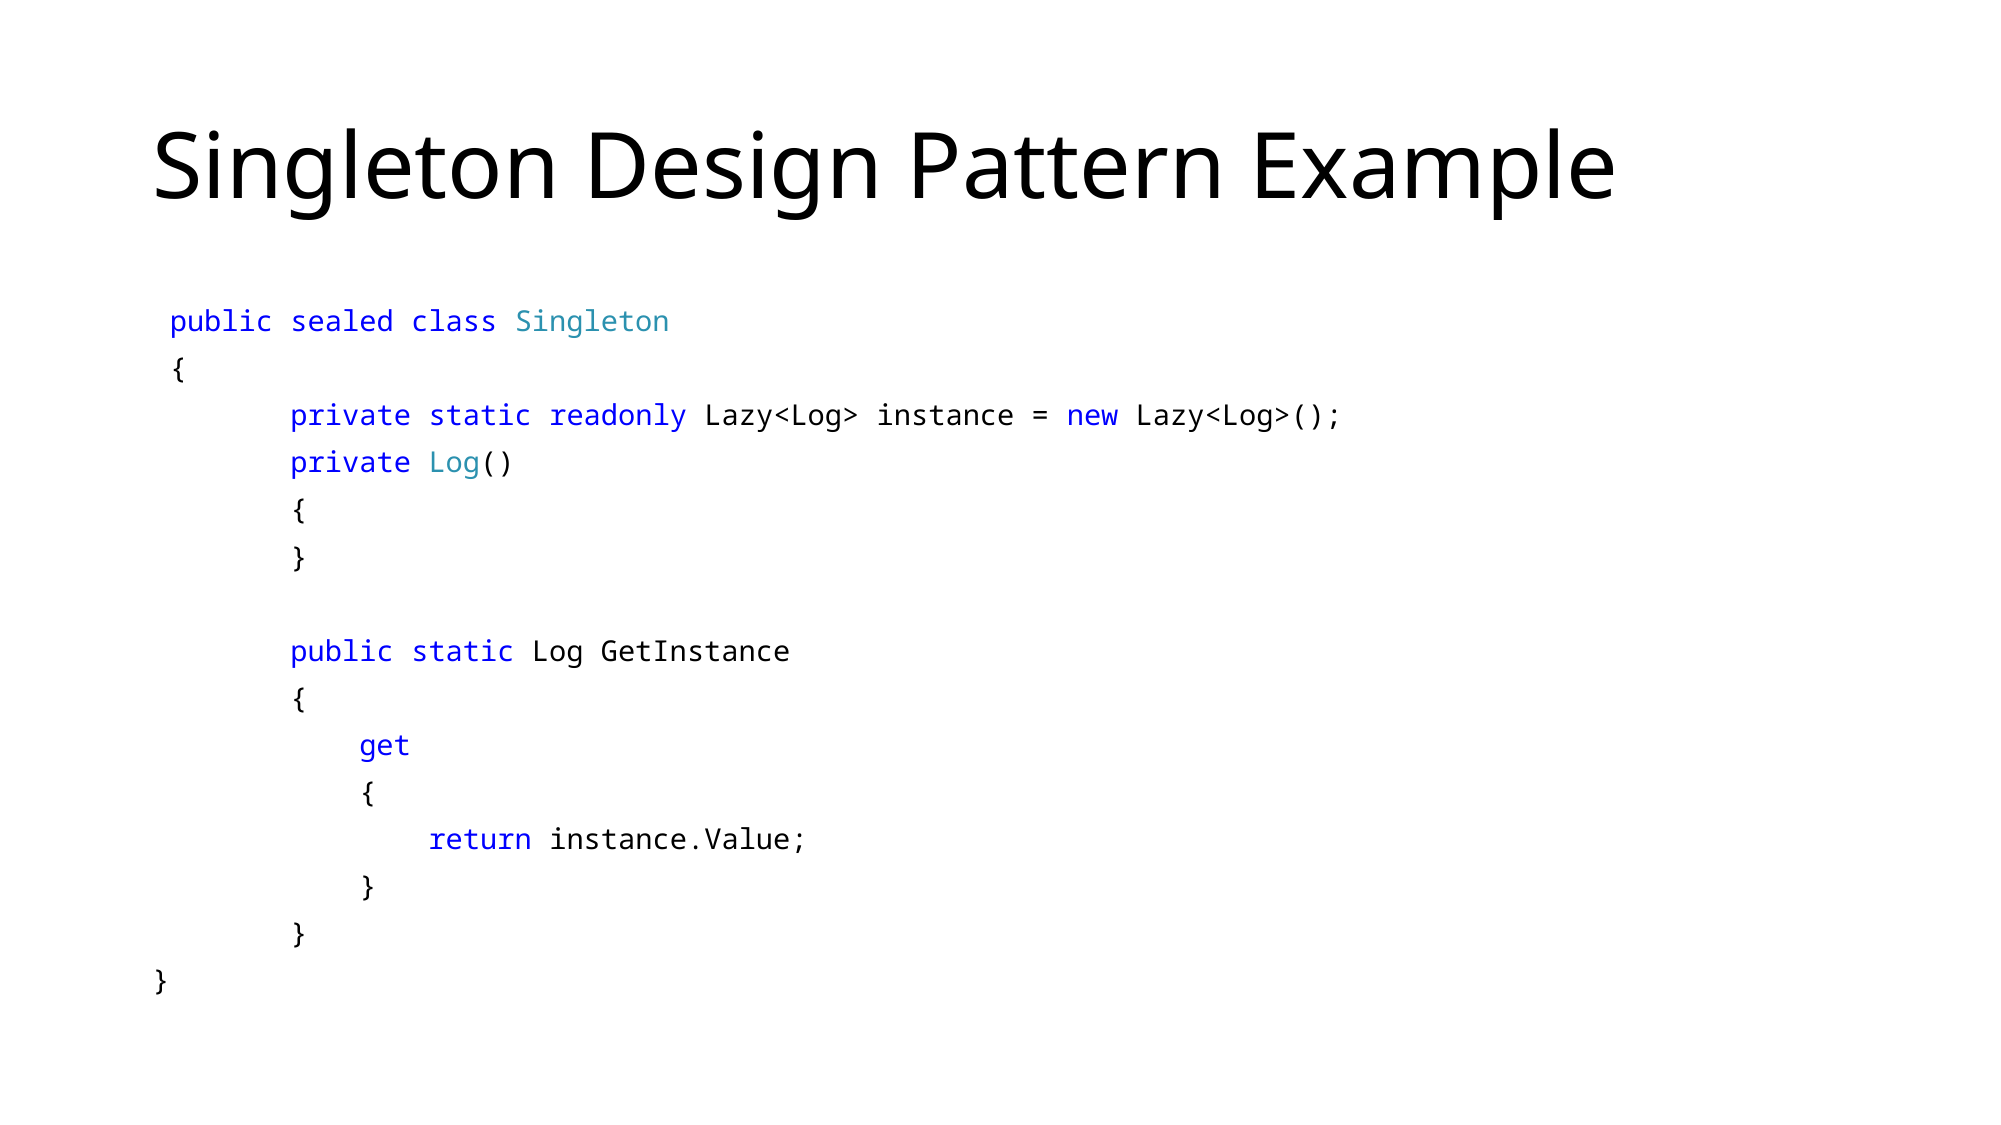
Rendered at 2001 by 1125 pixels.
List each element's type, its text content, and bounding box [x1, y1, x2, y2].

title Singleton Design Pattern Example [137, 59, 1863, 278]
list public sealed class Singleton { private static readonly Lazy<Log> instance = new Lazy<Log>(); private Log() { } public static Log GetInstance { get { return instance.Value; } } } [137, 299, 1863, 1014]
